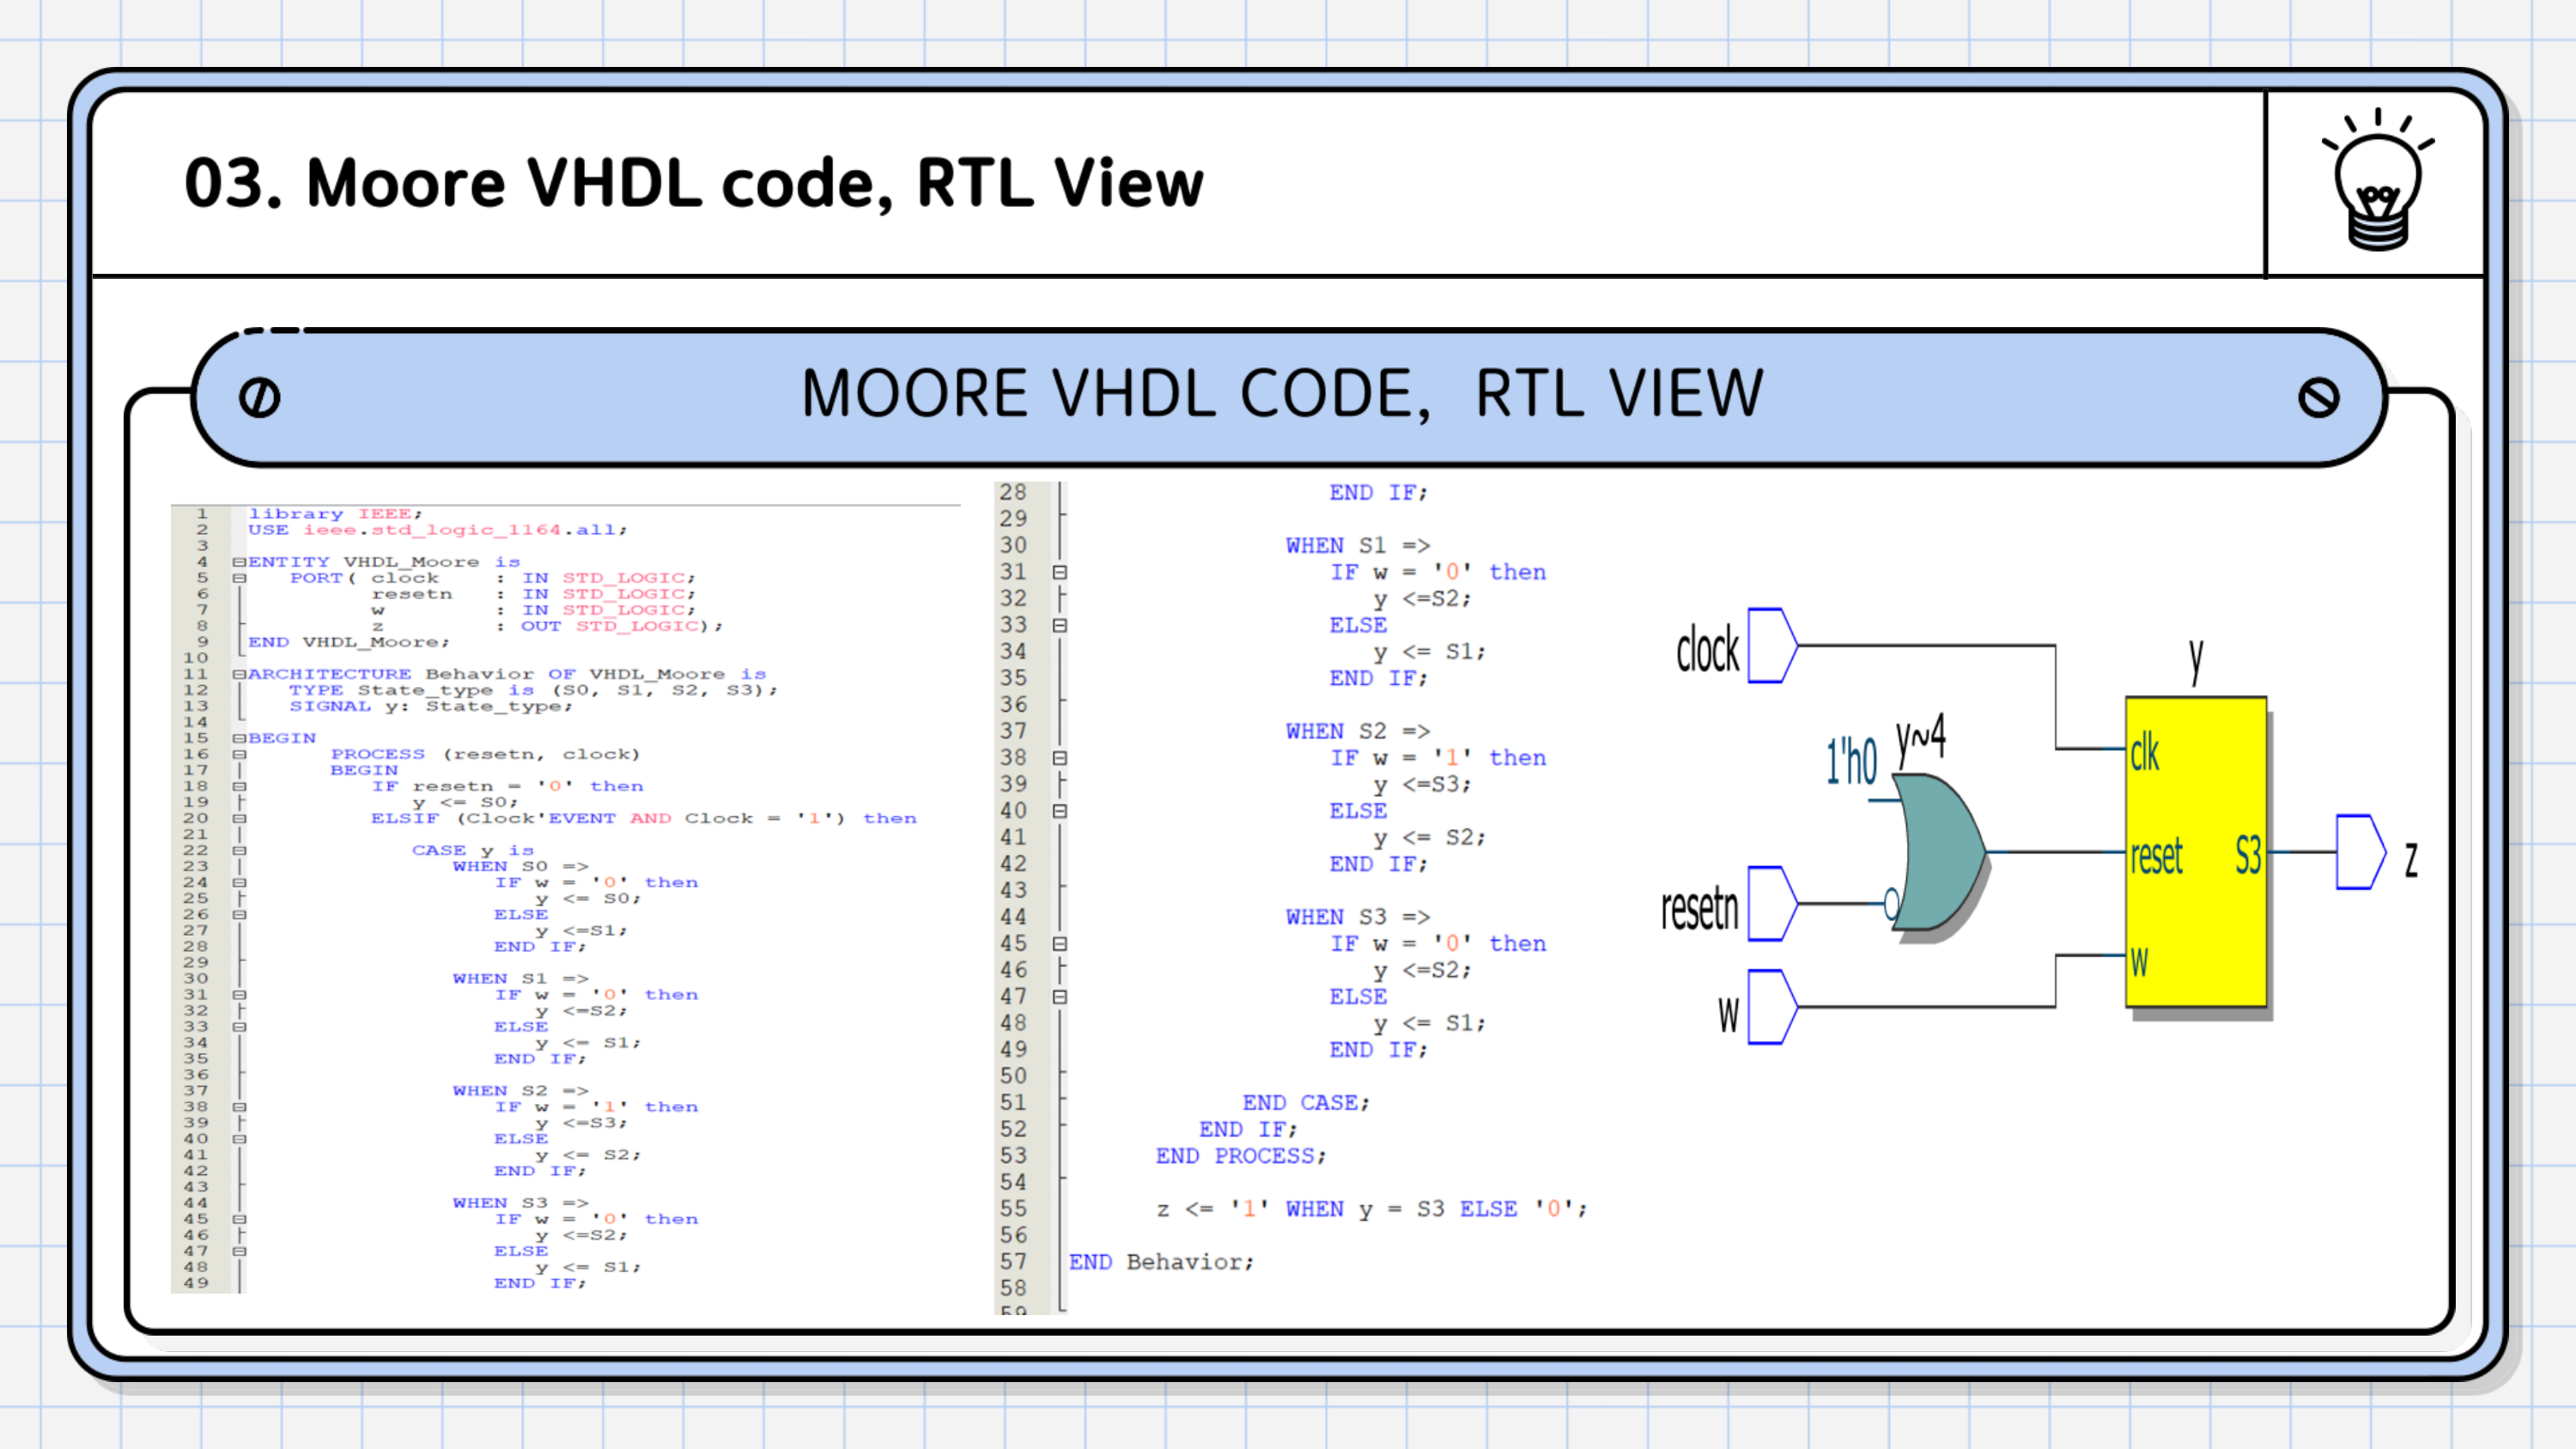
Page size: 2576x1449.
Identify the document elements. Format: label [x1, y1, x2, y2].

text_box [92, 273, 2488, 280]
text_box [171, 503, 961, 1294]
text_box [2169, 181, 2317, 188]
picture [173, 131, 1238, 247]
text_box [66, 66, 2509, 1382]
text_box [1654, 556, 2435, 1160]
text_box [2321, 107, 2435, 252]
picture [589, 343, 1797, 458]
text_box [994, 482, 1656, 1316]
text_box [0, 0, 2576, 1449]
text_box [124, 326, 2456, 1336]
